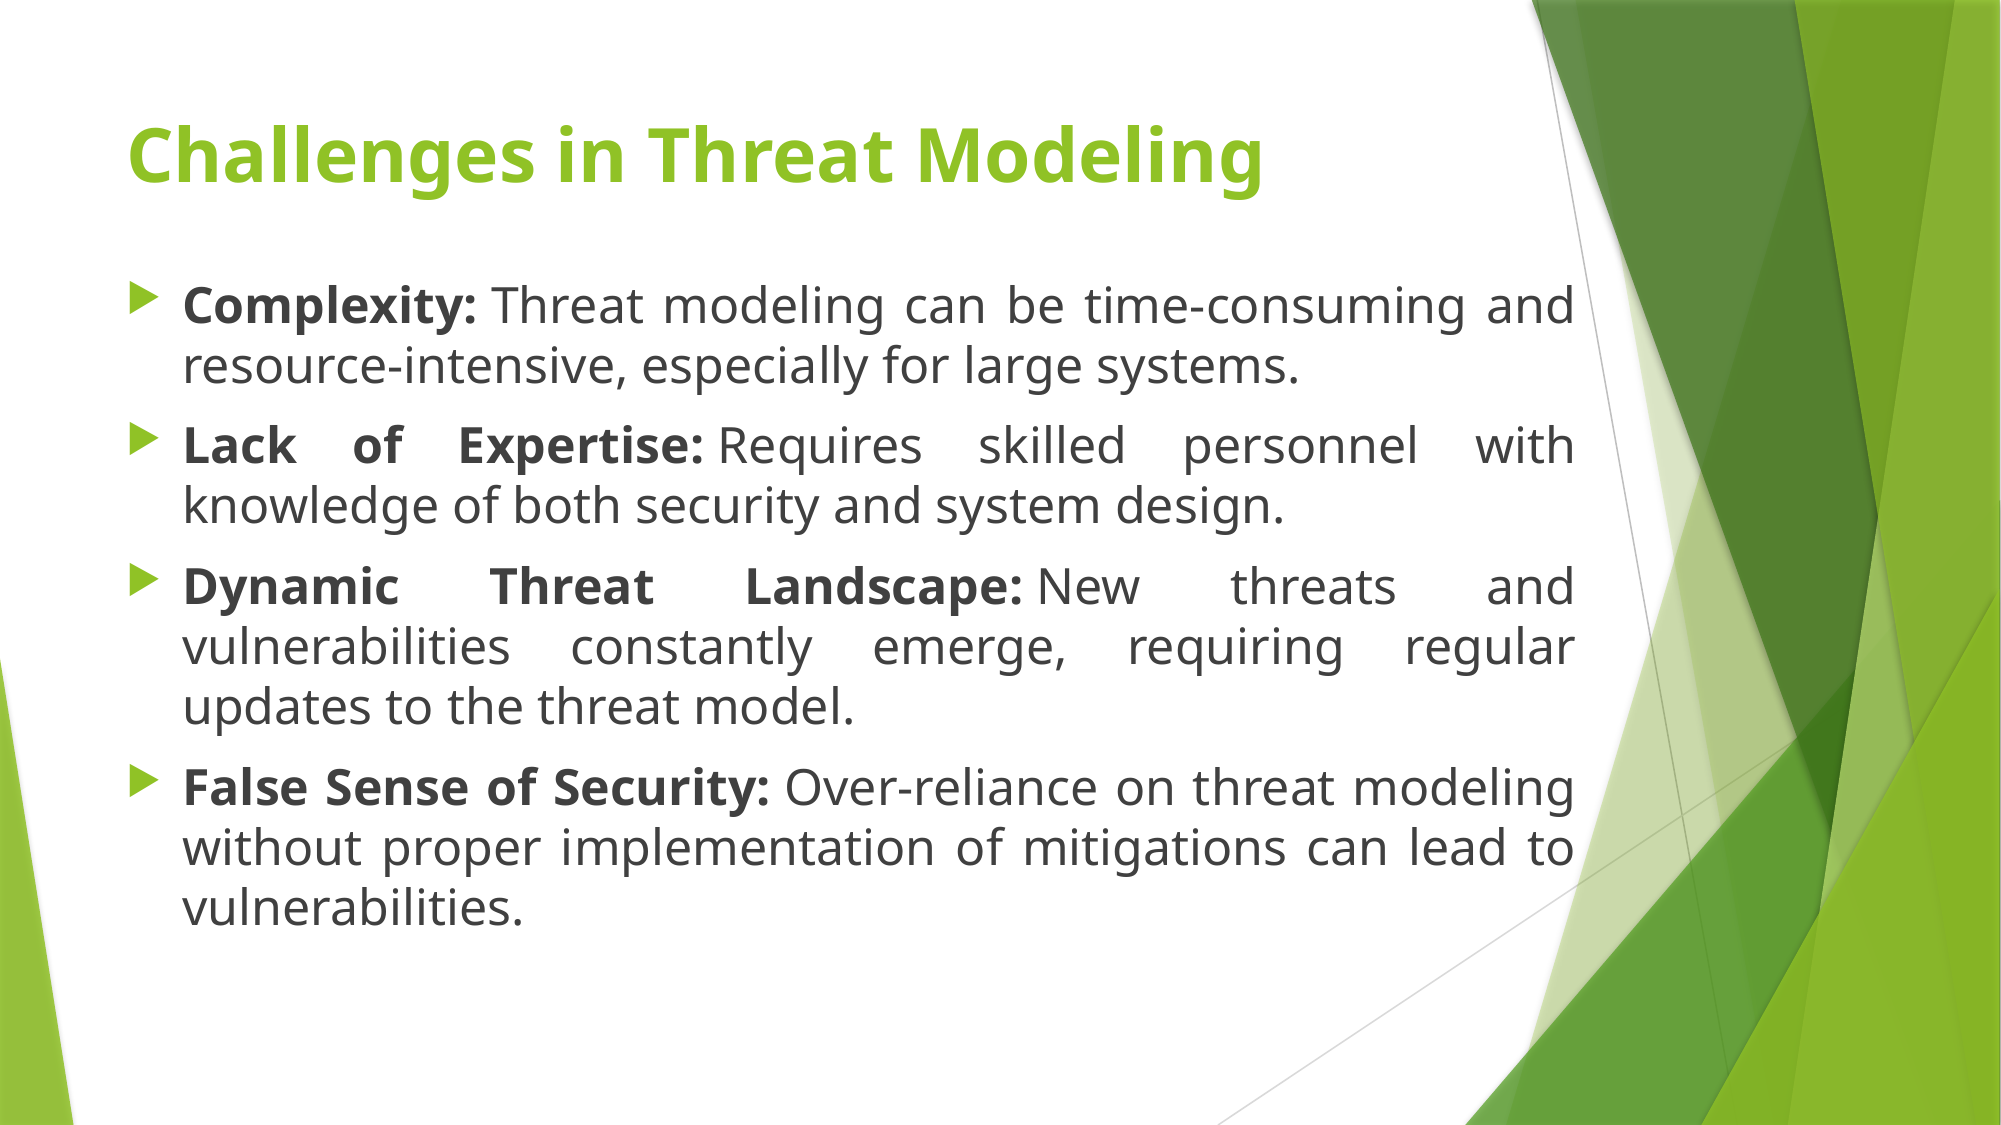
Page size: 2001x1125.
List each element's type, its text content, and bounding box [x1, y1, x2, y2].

list Complexity: Threat modeling can be time-consuming and resource-intensive, especially for large systems. Lack of Expertise: Requires skilled personnel with knowledge of both security and system design. Dynamic Threat Landscape: New threats and vulnerabilities constantly emerge, requiring regular updates to the threat model. False Sense of Security: Over-reliance on threat modeling without proper implementation of mitigations can lead to vulnerabilities. [111, 265, 1592, 1033]
title Challenges in Threat Modeling [111, 99, 1522, 265]
